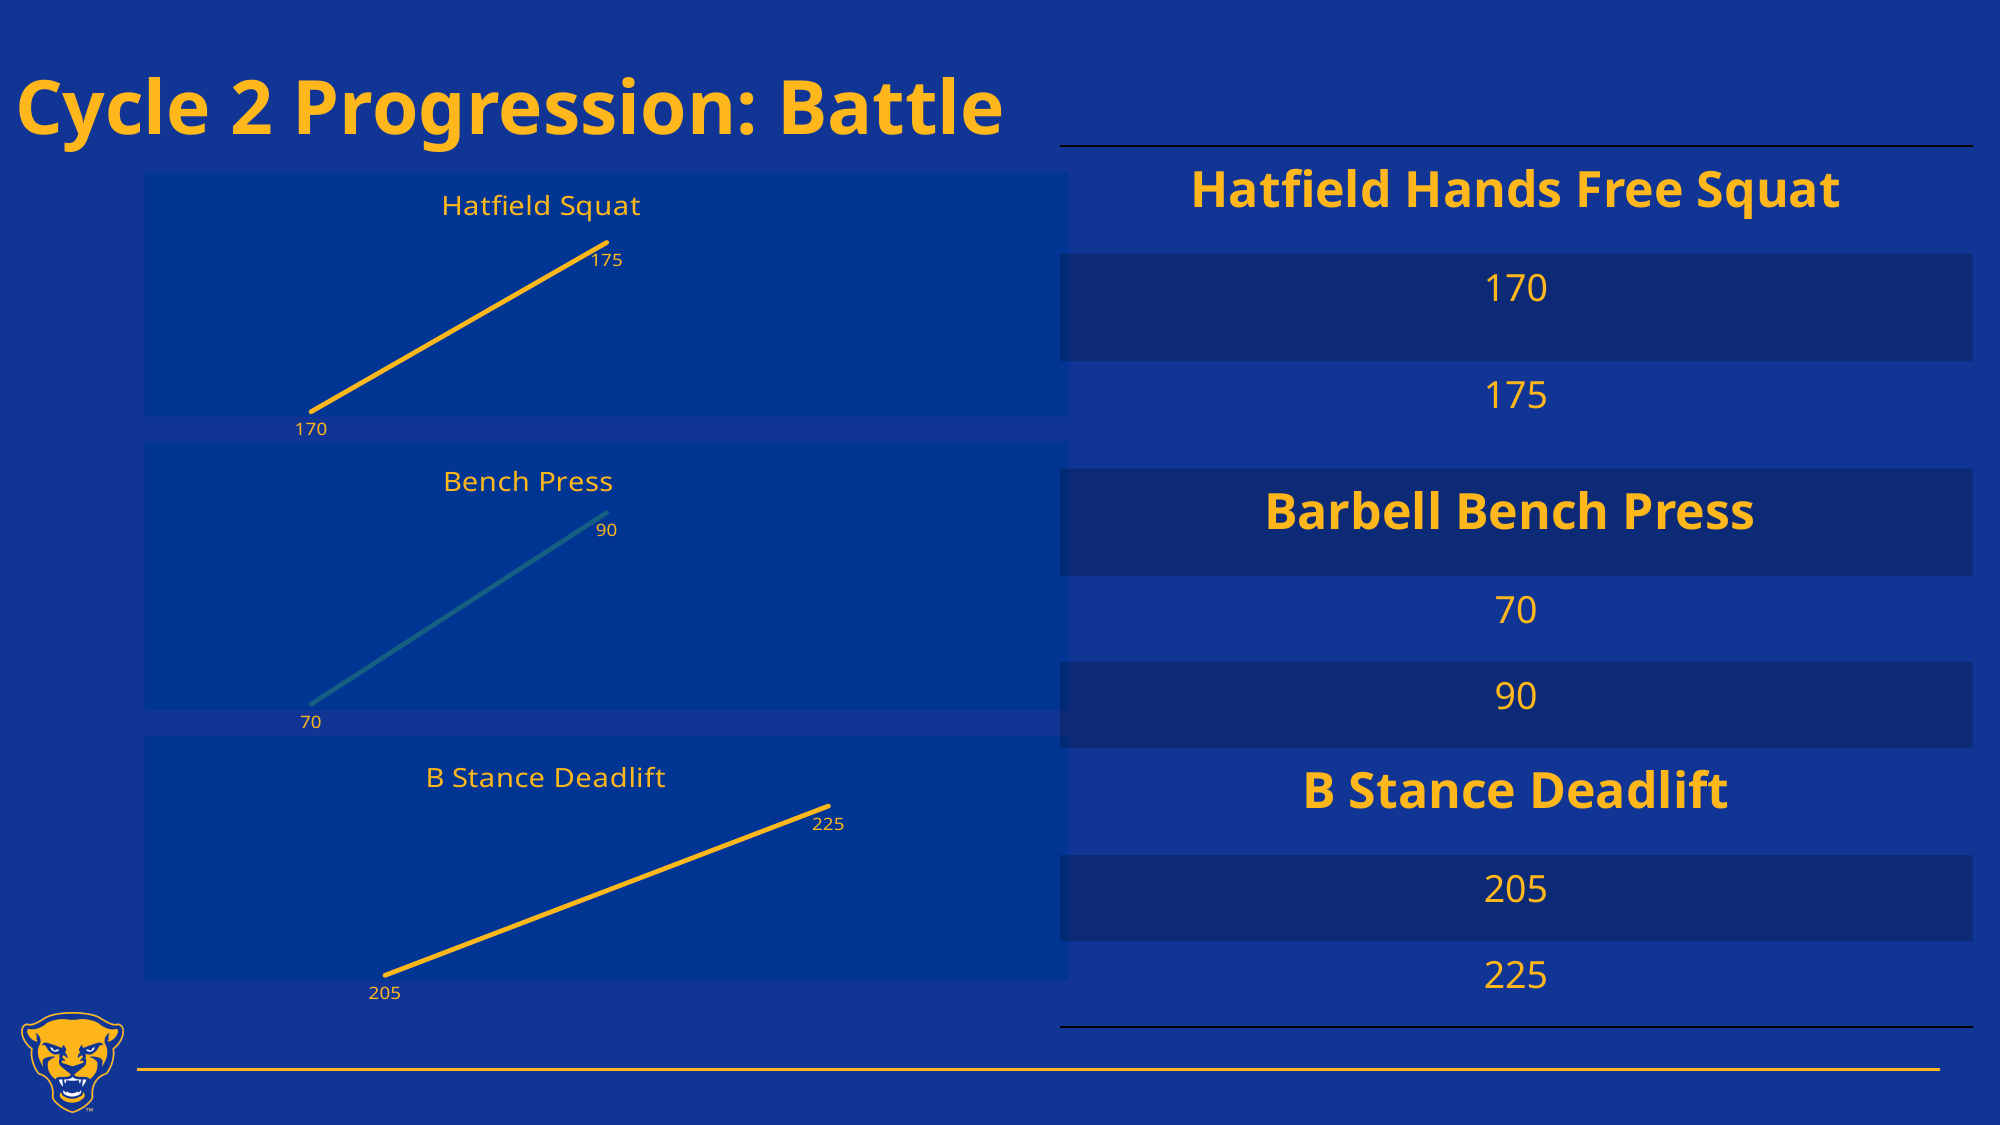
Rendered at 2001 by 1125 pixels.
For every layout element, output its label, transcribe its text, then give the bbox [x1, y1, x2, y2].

table_cell Barbell Bench Press [1070, 469, 1973, 576]
table_cell 170 [1070, 254, 1973, 361]
title Cycle 2 Progression: Battle [0, 1, 1192, 219]
table_header Hatfield Hands Free Squat [1060, 147, 1973, 254]
table_cell 70 [1070, 576, 1973, 662]
table_cell 205 [1070, 855, 1973, 941]
table_cell 90 [1070, 662, 1973, 748]
table_cell B Stance Deadlift [1070, 748, 1973, 855]
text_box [144, 172, 1070, 1006]
picture [21, 1012, 124, 1113]
table_cell 175 [1070, 361, 1973, 469]
table_cell 225 [1060, 941, 1973, 1026]
